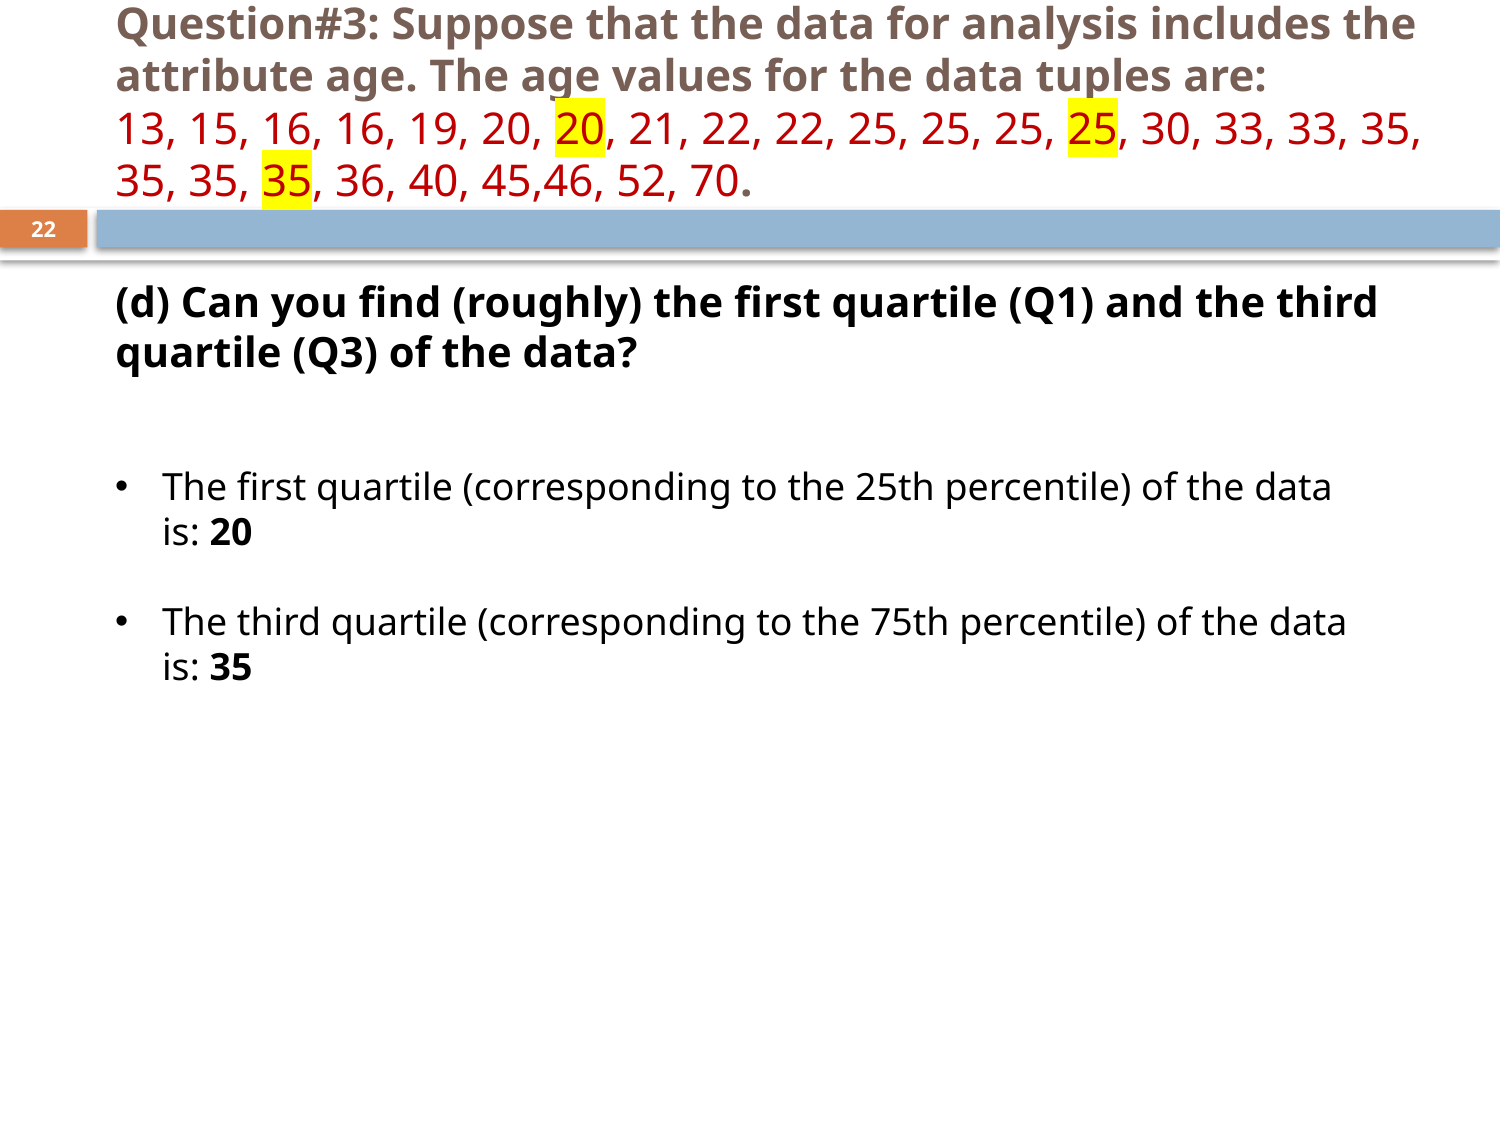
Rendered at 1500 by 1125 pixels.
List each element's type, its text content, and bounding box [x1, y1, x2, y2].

list (d) Can you find (roughly) the first quartile (Q1) and the third quartile (Q3) of the data? [100, 267, 1438, 1006]
title Question#3: Suppose that the data for analysis includes the attribute age. The age values for the data tuples are: 13, 15, 16, 16, 19, 20, 20, 21, 22, 22, 25, 25, 25, 25, 30, 33, 33, 35, 35, 35, 35, 36, 40, 45,46, 52, 70. [100, 19, 1438, 182]
text_box The first quartile (corresponding to the 25th percentile) of the data is: 20 The third quartile (corresponding to the 75th percentile) of the data is: 35 [100, 455, 1388, 696]
slide_number 22 [0, 209, 88, 250]
